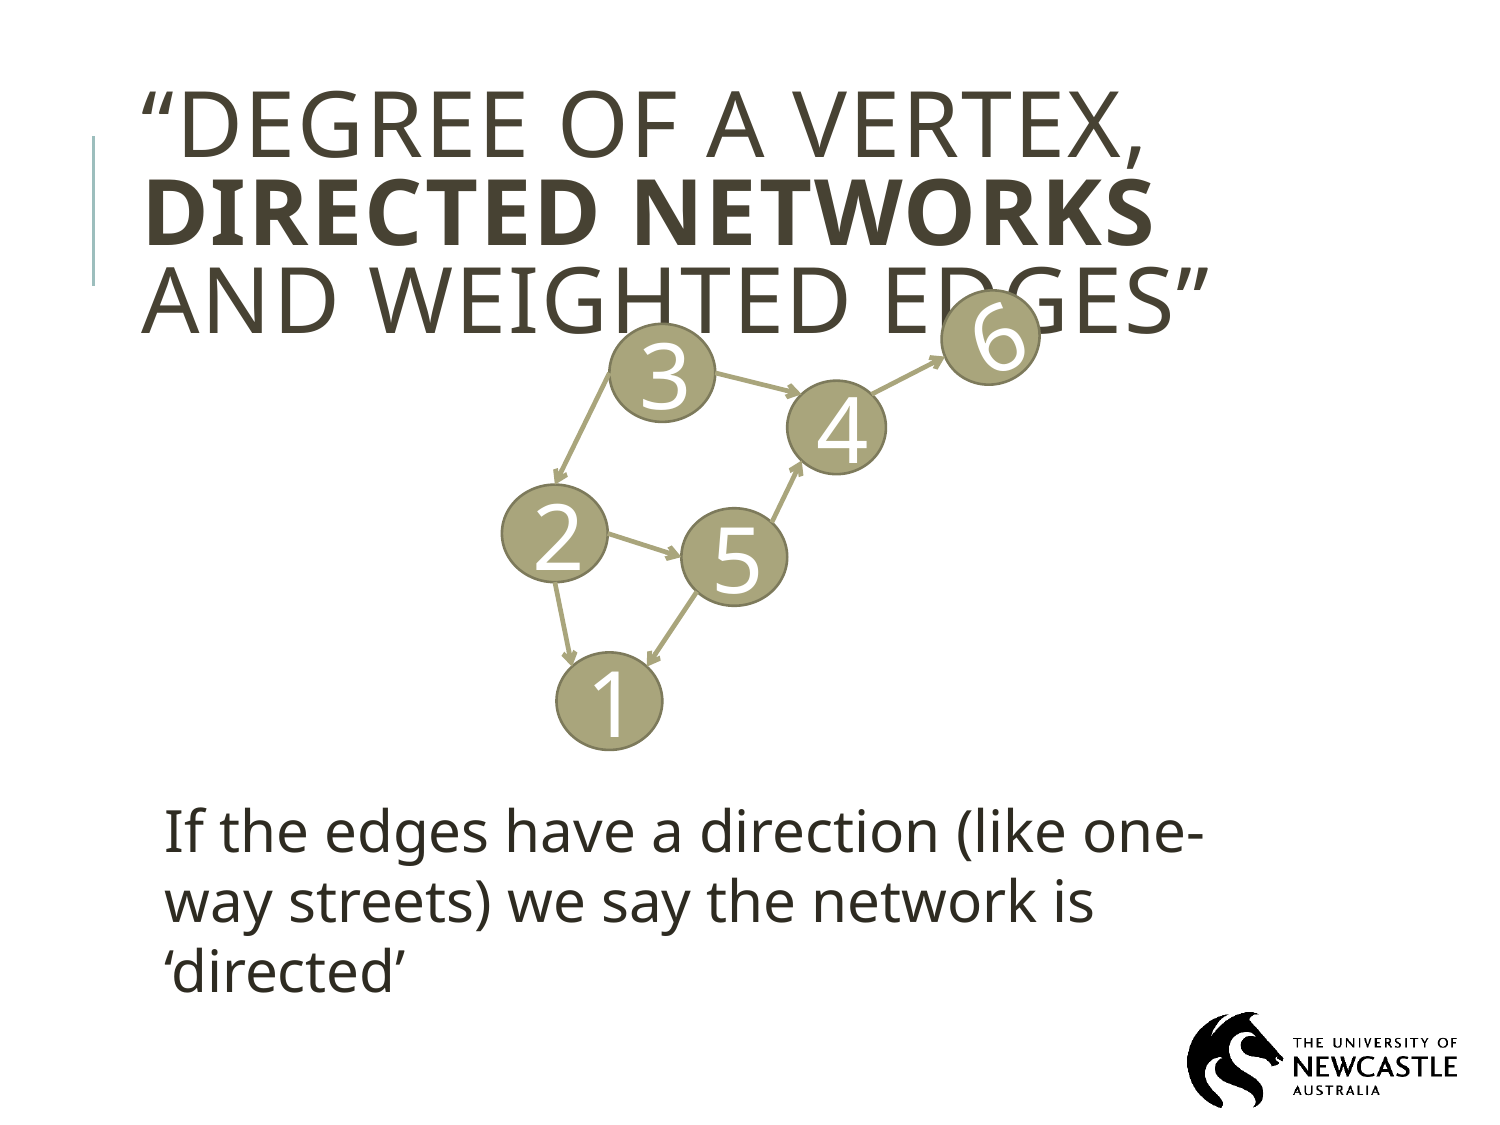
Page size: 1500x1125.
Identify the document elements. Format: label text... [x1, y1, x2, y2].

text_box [501, 290, 1041, 751]
text_box If the edges have a direction (like one-way streets) we say the network is ‘directed’ [150, 786, 1317, 968]
title “degree of a vertex, directed networks and weighted edges” [126, 96, 1322, 342]
picture [1187, 1012, 1457, 1108]
